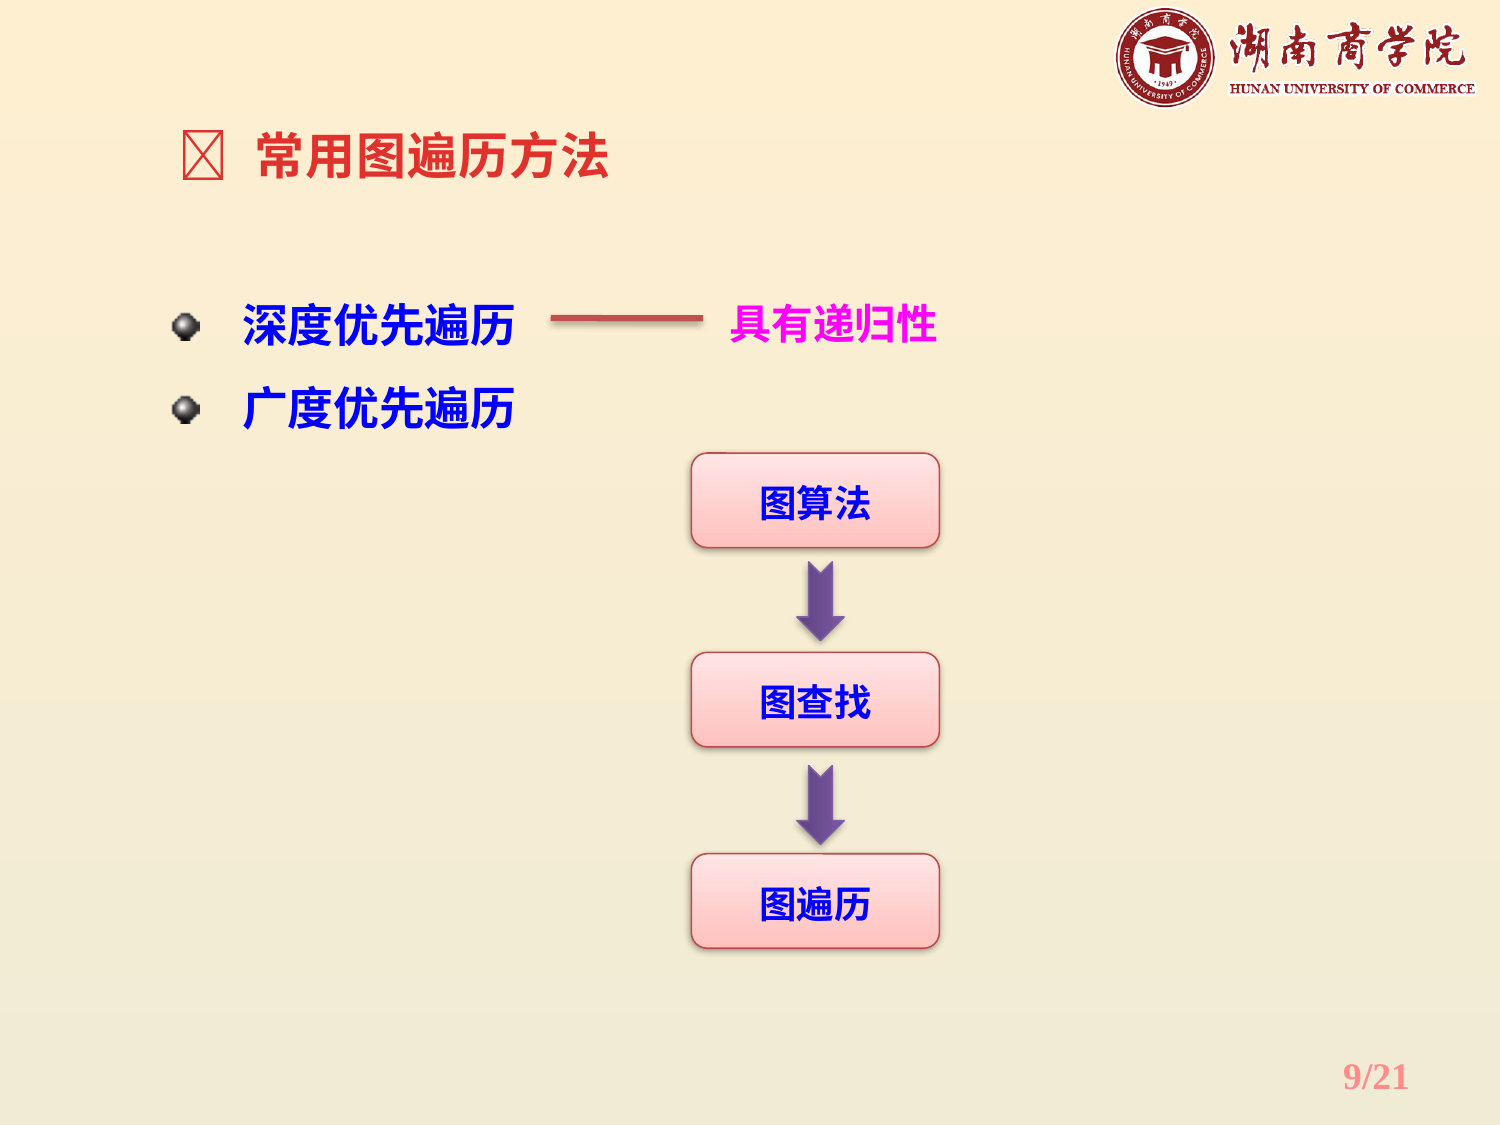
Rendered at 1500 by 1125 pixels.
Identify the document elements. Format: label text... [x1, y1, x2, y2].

slide_number 9/21 [1074, 1042, 1425, 1103]
text_box  常用图遍历方法 [164, 114, 727, 192]
picture [167, 391, 200, 424]
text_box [691, 452, 940, 949]
text_box 深度优先遍历 广度优先遍历 [152, 262, 575, 442]
picture [1086, 0, 1500, 113]
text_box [550, 278, 997, 357]
picture [167, 308, 200, 341]
